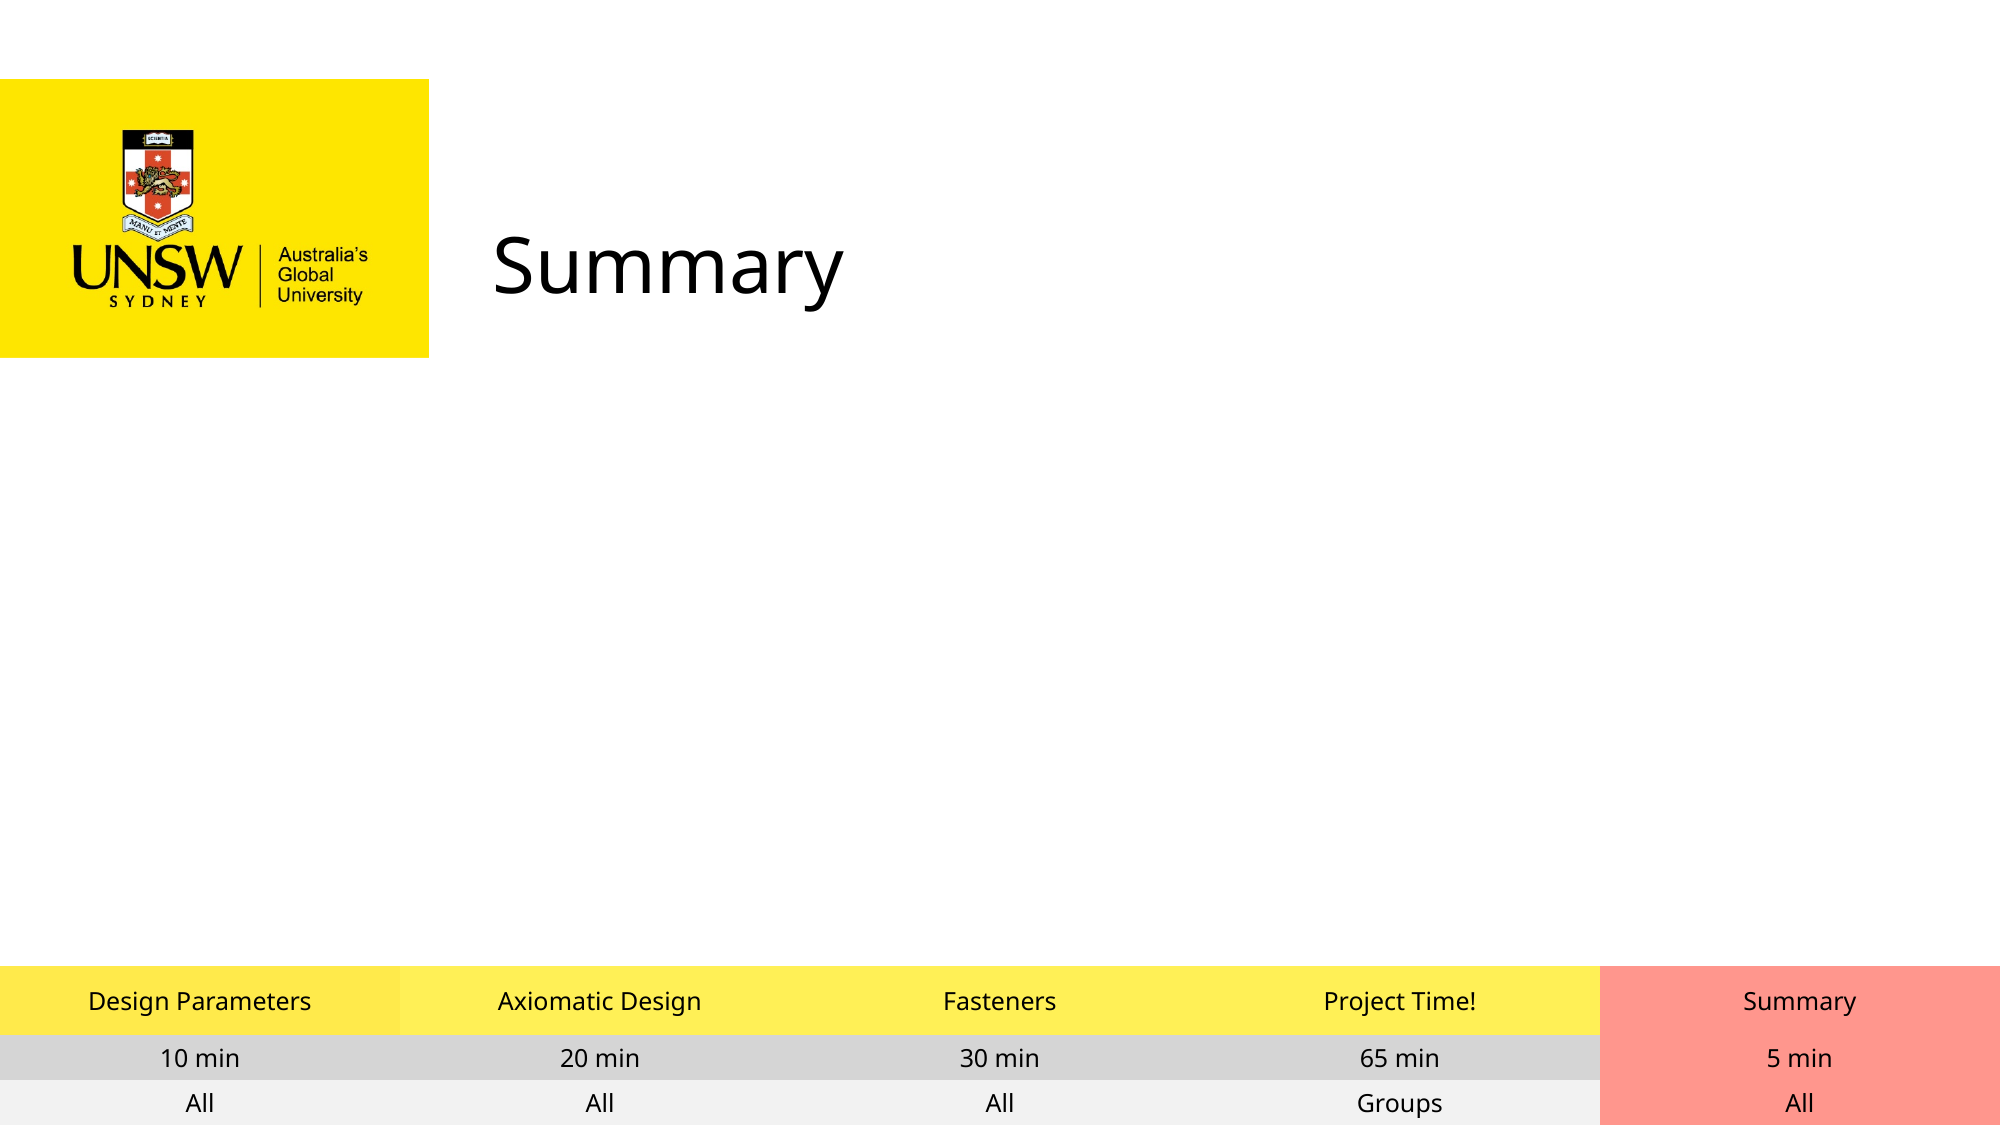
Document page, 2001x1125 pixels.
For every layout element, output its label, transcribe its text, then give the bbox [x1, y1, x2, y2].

table_cell All [0, 1080, 400, 1125]
list Summary [484, 129, 1993, 320]
table_cell 10 min [0, 1035, 400, 1080]
table_header Axiomatic Design [400, 966, 800, 1035]
table_header Summary [1600, 966, 2000, 1035]
table_cell Groups [1200, 1080, 1600, 1125]
table_cell 20 min [400, 1035, 800, 1080]
table_cell All [1600, 1080, 2000, 1125]
table_cell 5 min [1600, 1035, 2000, 1080]
table_cell All [400, 1080, 800, 1125]
table_cell 30 min [800, 1035, 1200, 1080]
table_header Fasteners [800, 966, 1200, 1035]
picture [0, 79, 429, 358]
table_cell 65 min [1200, 1035, 1600, 1080]
table_header Design Parameters [0, 966, 400, 1035]
table_header Project Time! [1200, 966, 1600, 1035]
table_cell All [800, 1080, 1200, 1125]
